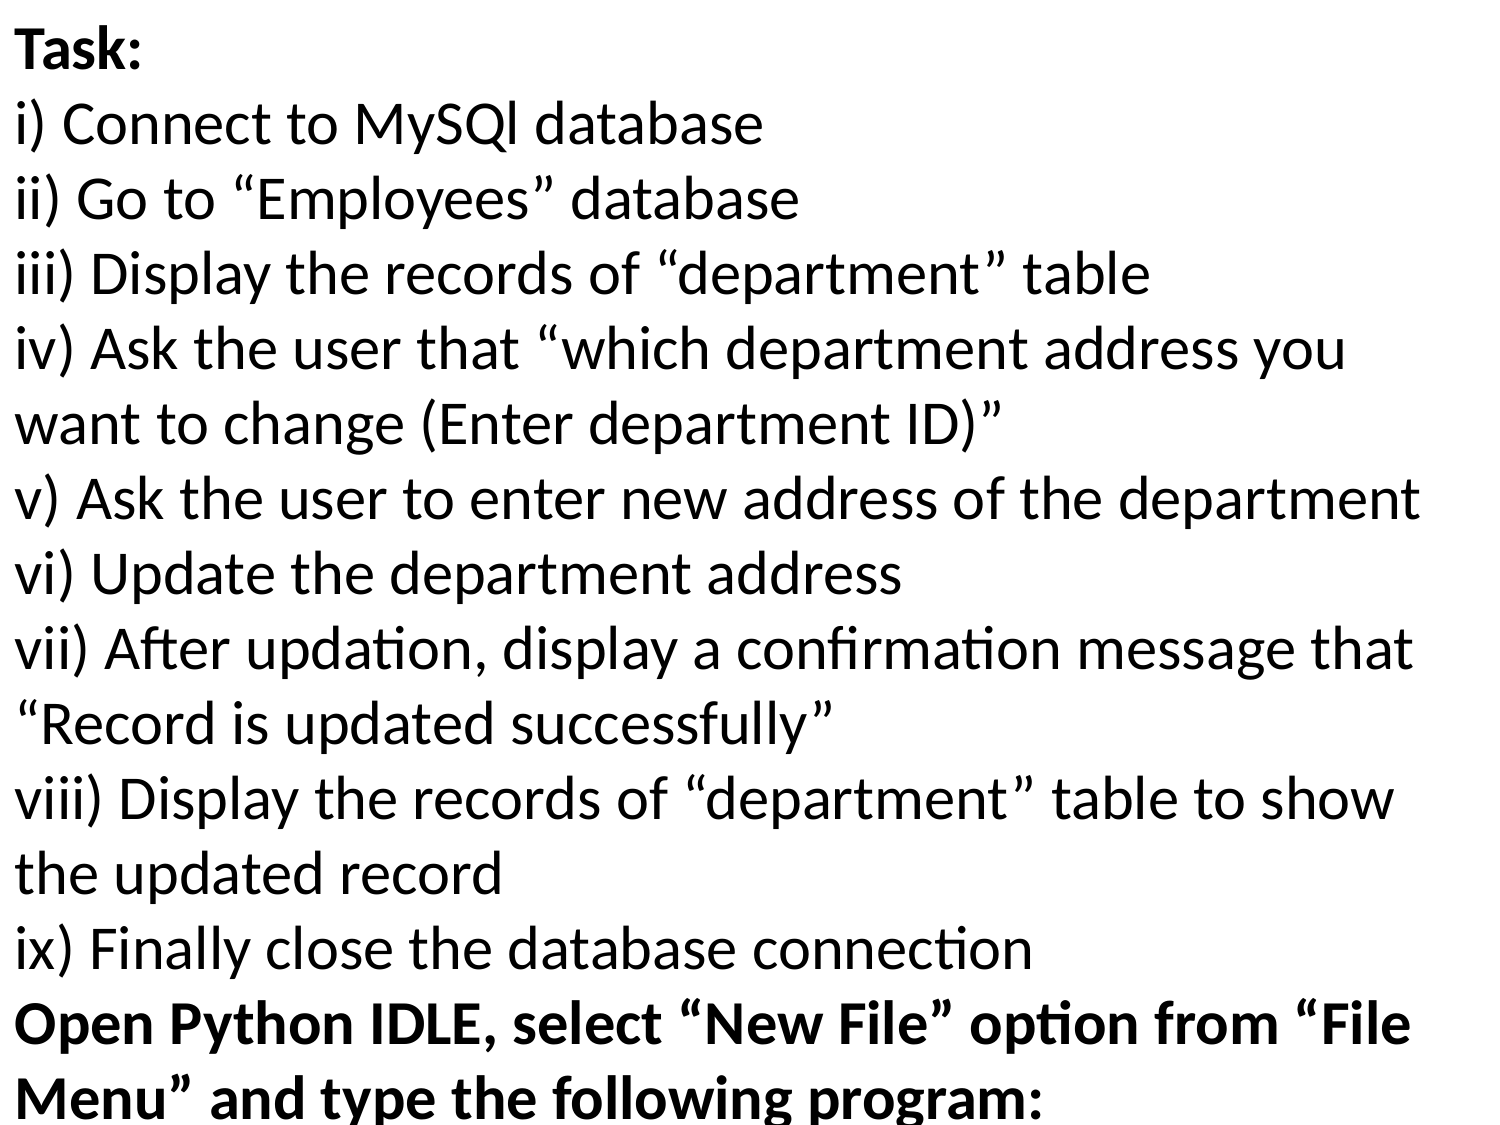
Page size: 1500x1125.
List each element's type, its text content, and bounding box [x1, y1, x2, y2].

text_box Task: i) Connect to MySQl database ii) Go to “Employees” database iii) Display the records of “department” table iv) Ask the user that “which department address you want to change (Enter department ID)” v) Ask the user to enter new address of the department vi) Update the department address vii) After updation, display a confirmation message that “Record is updated successfully” viii) Display the records of “department” table to show the updated record ix) Finally close the database connection Open Python IDLE, select “New File” option from “File Menu” and type the following program: [0, 0, 1500, 1125]
